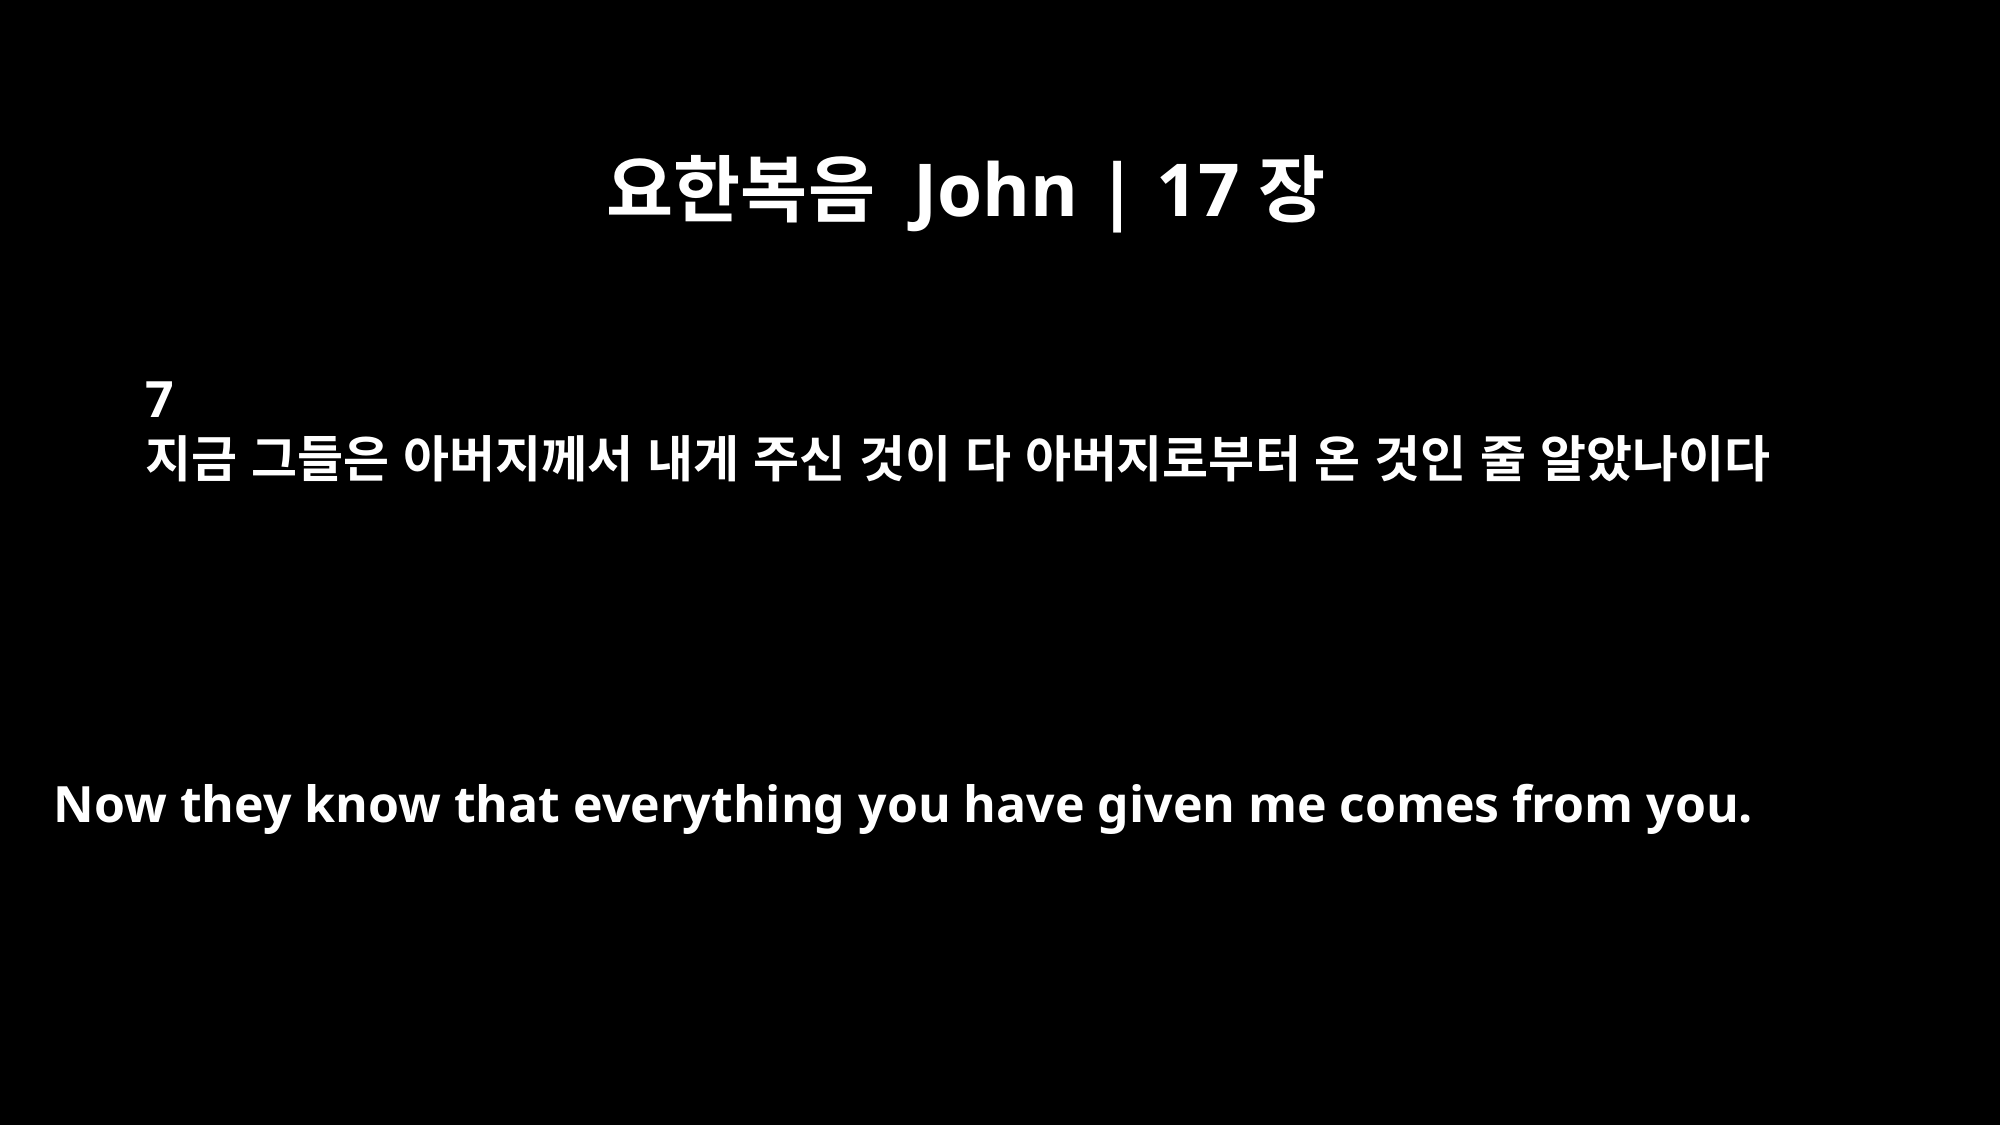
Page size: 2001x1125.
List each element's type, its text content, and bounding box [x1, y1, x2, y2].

text_box 요한복음 John | 17장 [591, 136, 1341, 239]
text_box Now they know that everything you have given me comes from you. [39, 764, 1769, 840]
text_box 7 지금 그들은 아버지께서 내게 주신 것이 다 아버지로부터 온 것인 줄 알았나이다 [130, 359, 1787, 495]
